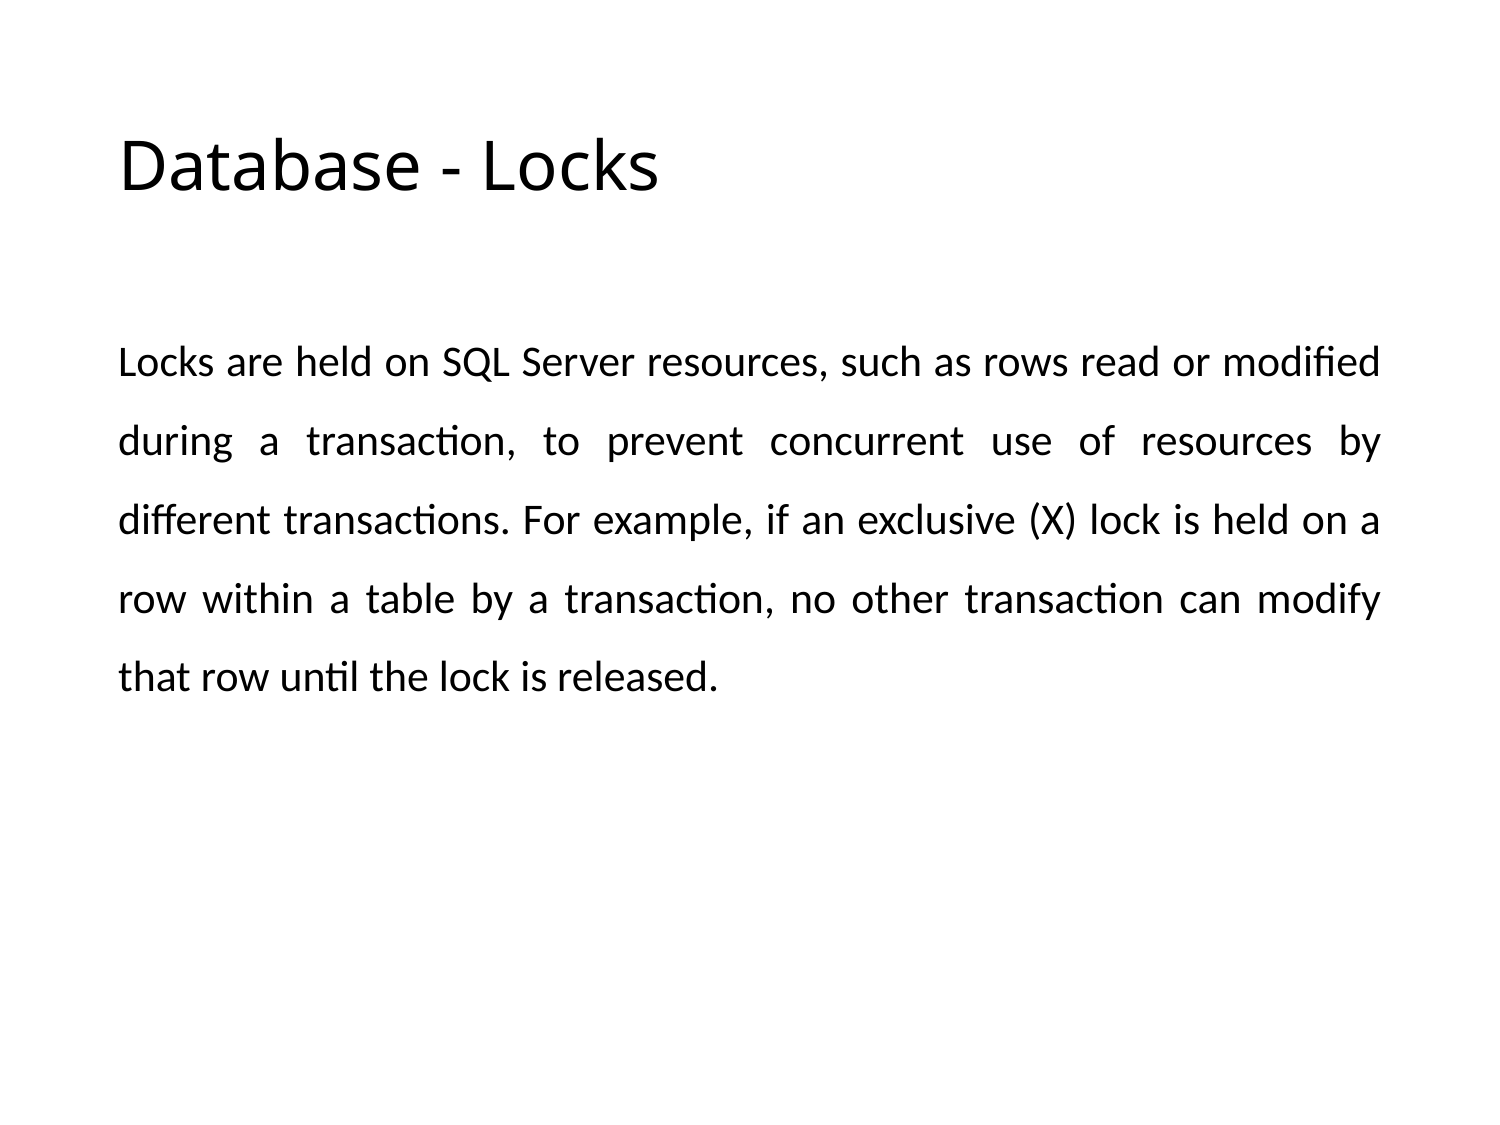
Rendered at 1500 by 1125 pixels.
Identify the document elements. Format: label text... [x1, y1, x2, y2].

list Locks are held on SQL Server resources, such as rows read or modified during a transaction, to prevent concurrent use of resources by different transactions. For example, if an exclusive (X) lock is held on a row within a table by a transaction, no other transaction can modify that row until the lock is released. [103, 299, 1397, 825]
title Database - Locks [103, 59, 1397, 278]
